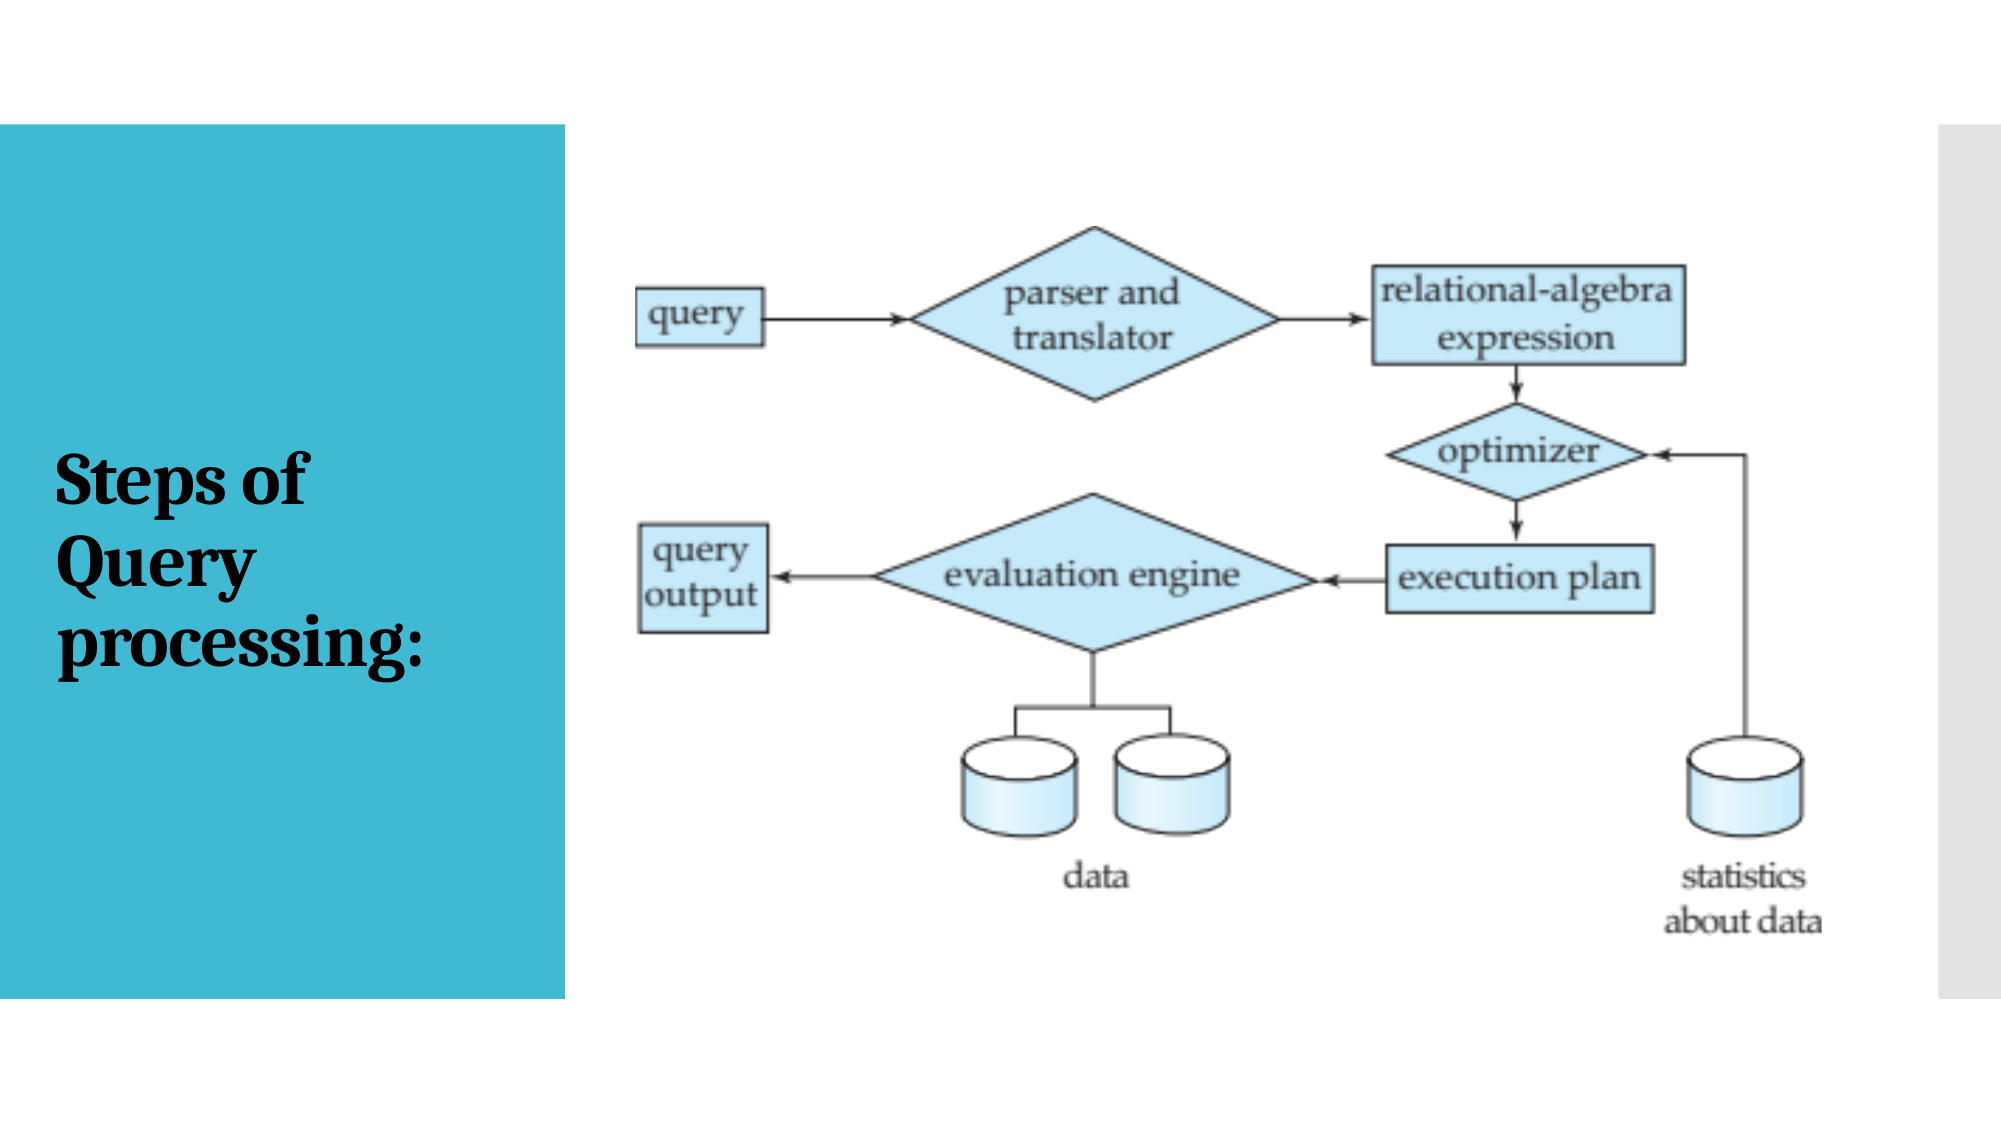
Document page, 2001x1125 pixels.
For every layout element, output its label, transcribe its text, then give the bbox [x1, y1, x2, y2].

title Steps of Query processing: [41, 184, 525, 940]
picture [635, 226, 1823, 940]
